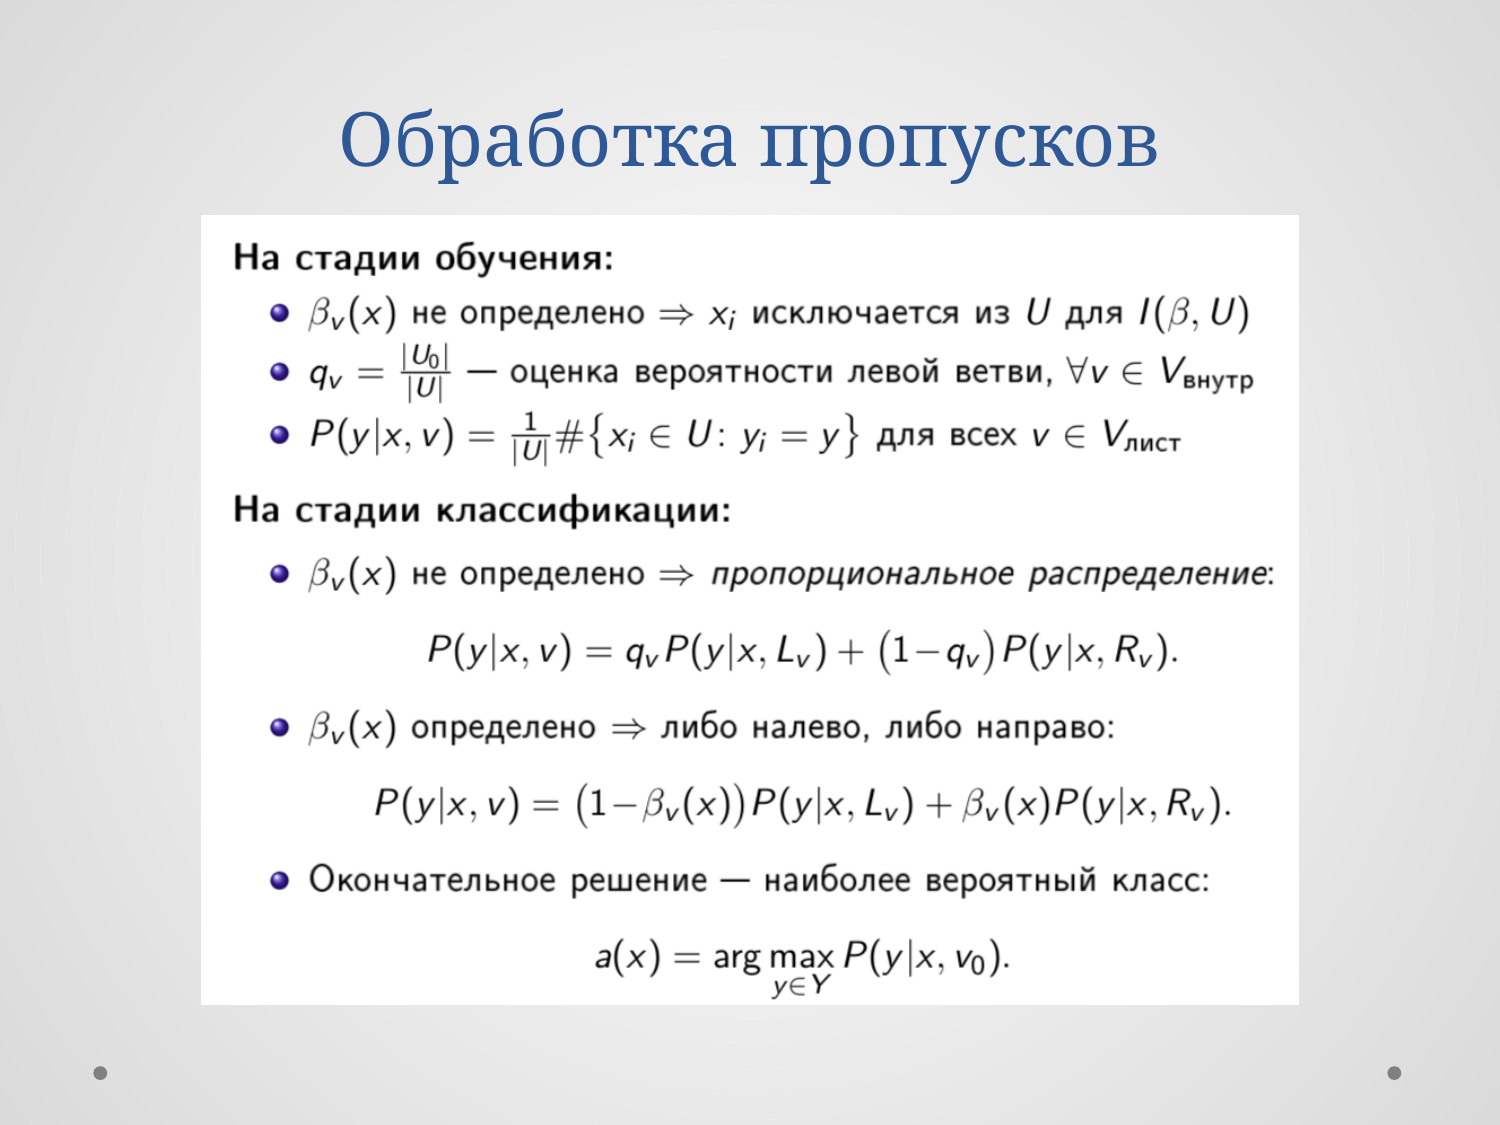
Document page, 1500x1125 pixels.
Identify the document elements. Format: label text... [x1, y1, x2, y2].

title Обработка пропусков [75, 0, 1425, 190]
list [74, 215, 1426, 1006]
